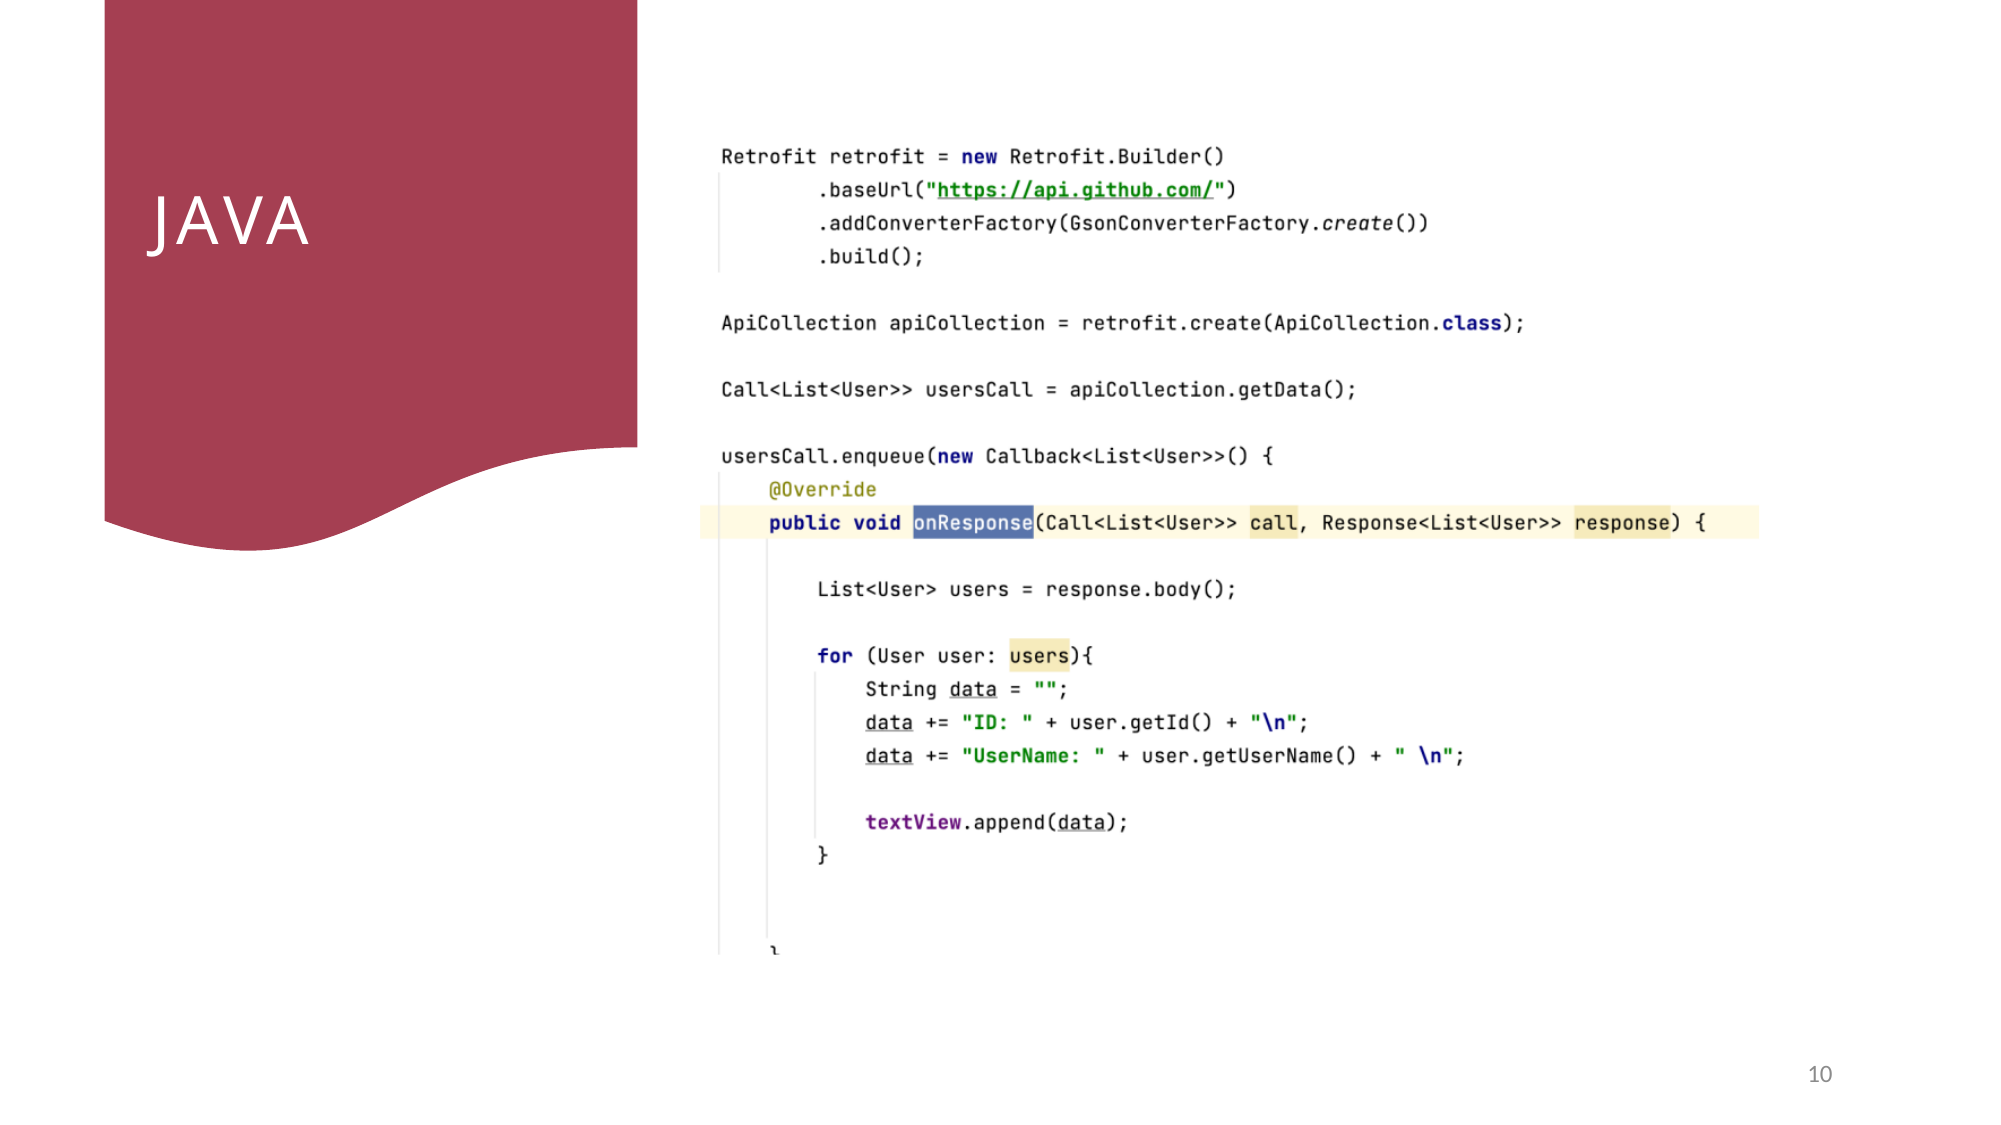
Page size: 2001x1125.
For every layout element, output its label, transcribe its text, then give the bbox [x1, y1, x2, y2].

slide_number 10 [1792, 1042, 1895, 1103]
title java [137, 28, 604, 417]
picture [690, 120, 1896, 998]
text_box [103, 0, 639, 552]
